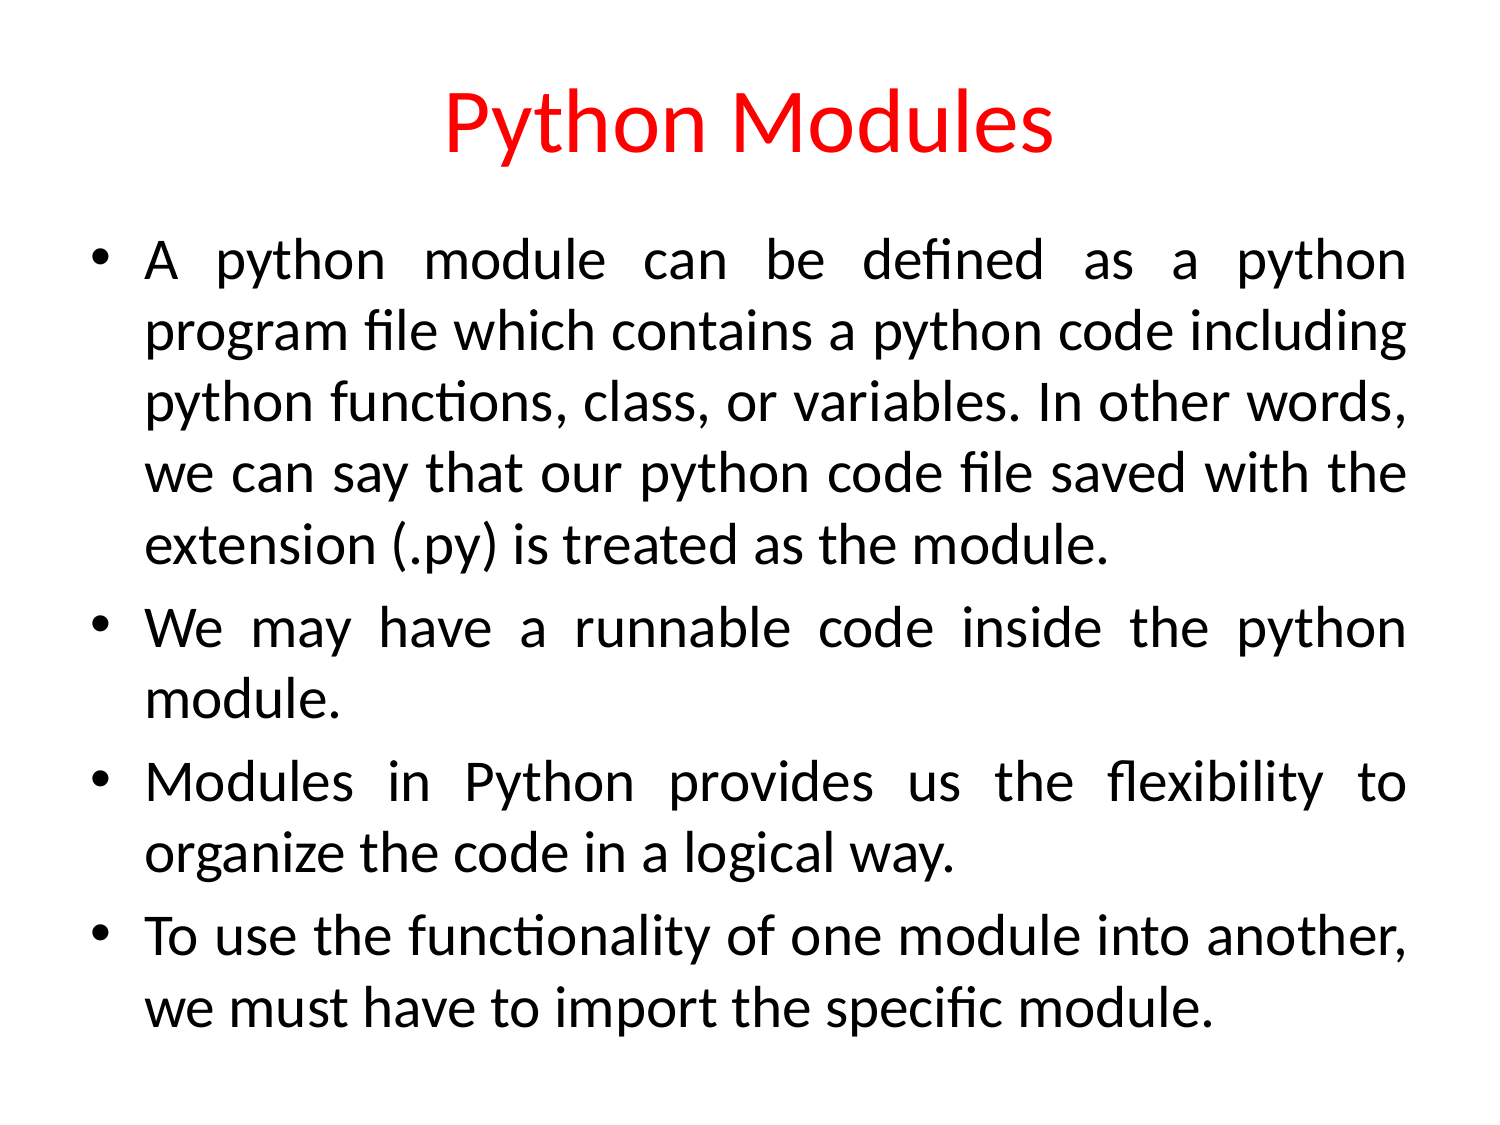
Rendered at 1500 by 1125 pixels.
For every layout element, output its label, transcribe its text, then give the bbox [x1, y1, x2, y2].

list A python module can be defined as a python program file which contains a python code including python functions, class, or variables. In other words, we can say that our python code file saved with the extension (.py) is treated as the module. We may have a runnable code inside the python module. Modules in Python provides us the flexibility to organize the code in a logical way. To use the functionality of one module into another, we must have to import the specific module. [75, 212, 1425, 1075]
title Python Modules [75, 45, 1425, 188]
